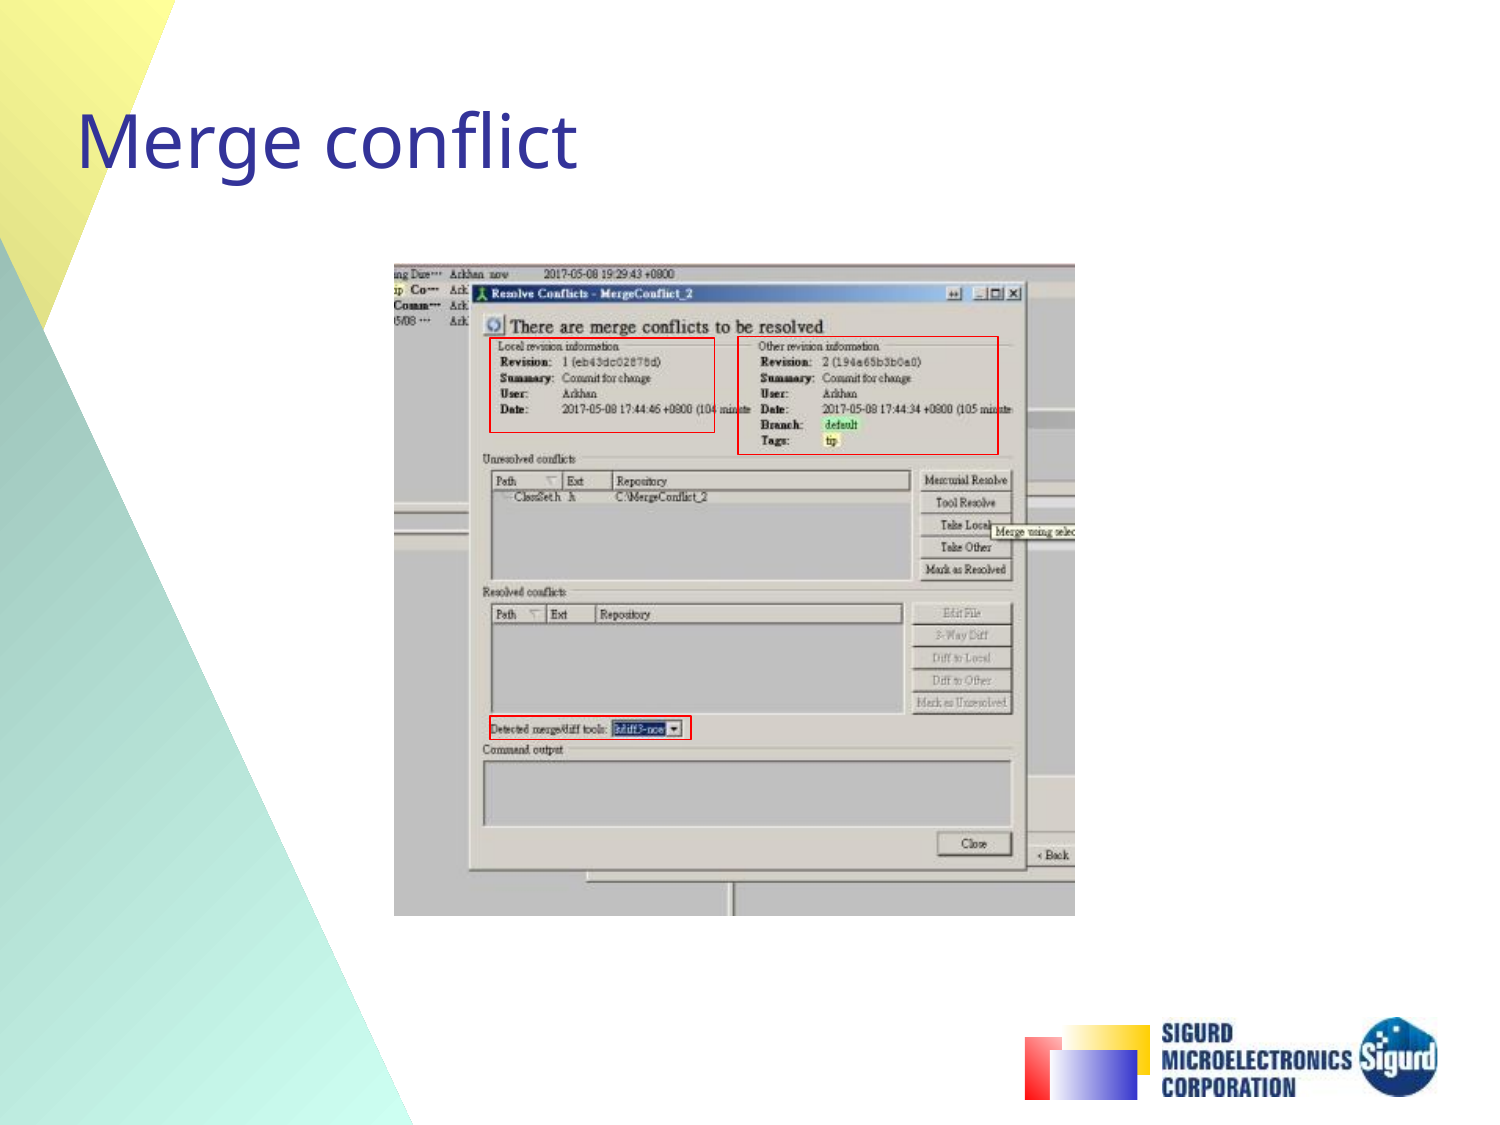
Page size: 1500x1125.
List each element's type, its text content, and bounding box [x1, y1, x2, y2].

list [394, 262, 1076, 916]
title Merge conflict [75, 44, 1425, 233]
picture [1162, 1017, 1438, 1097]
